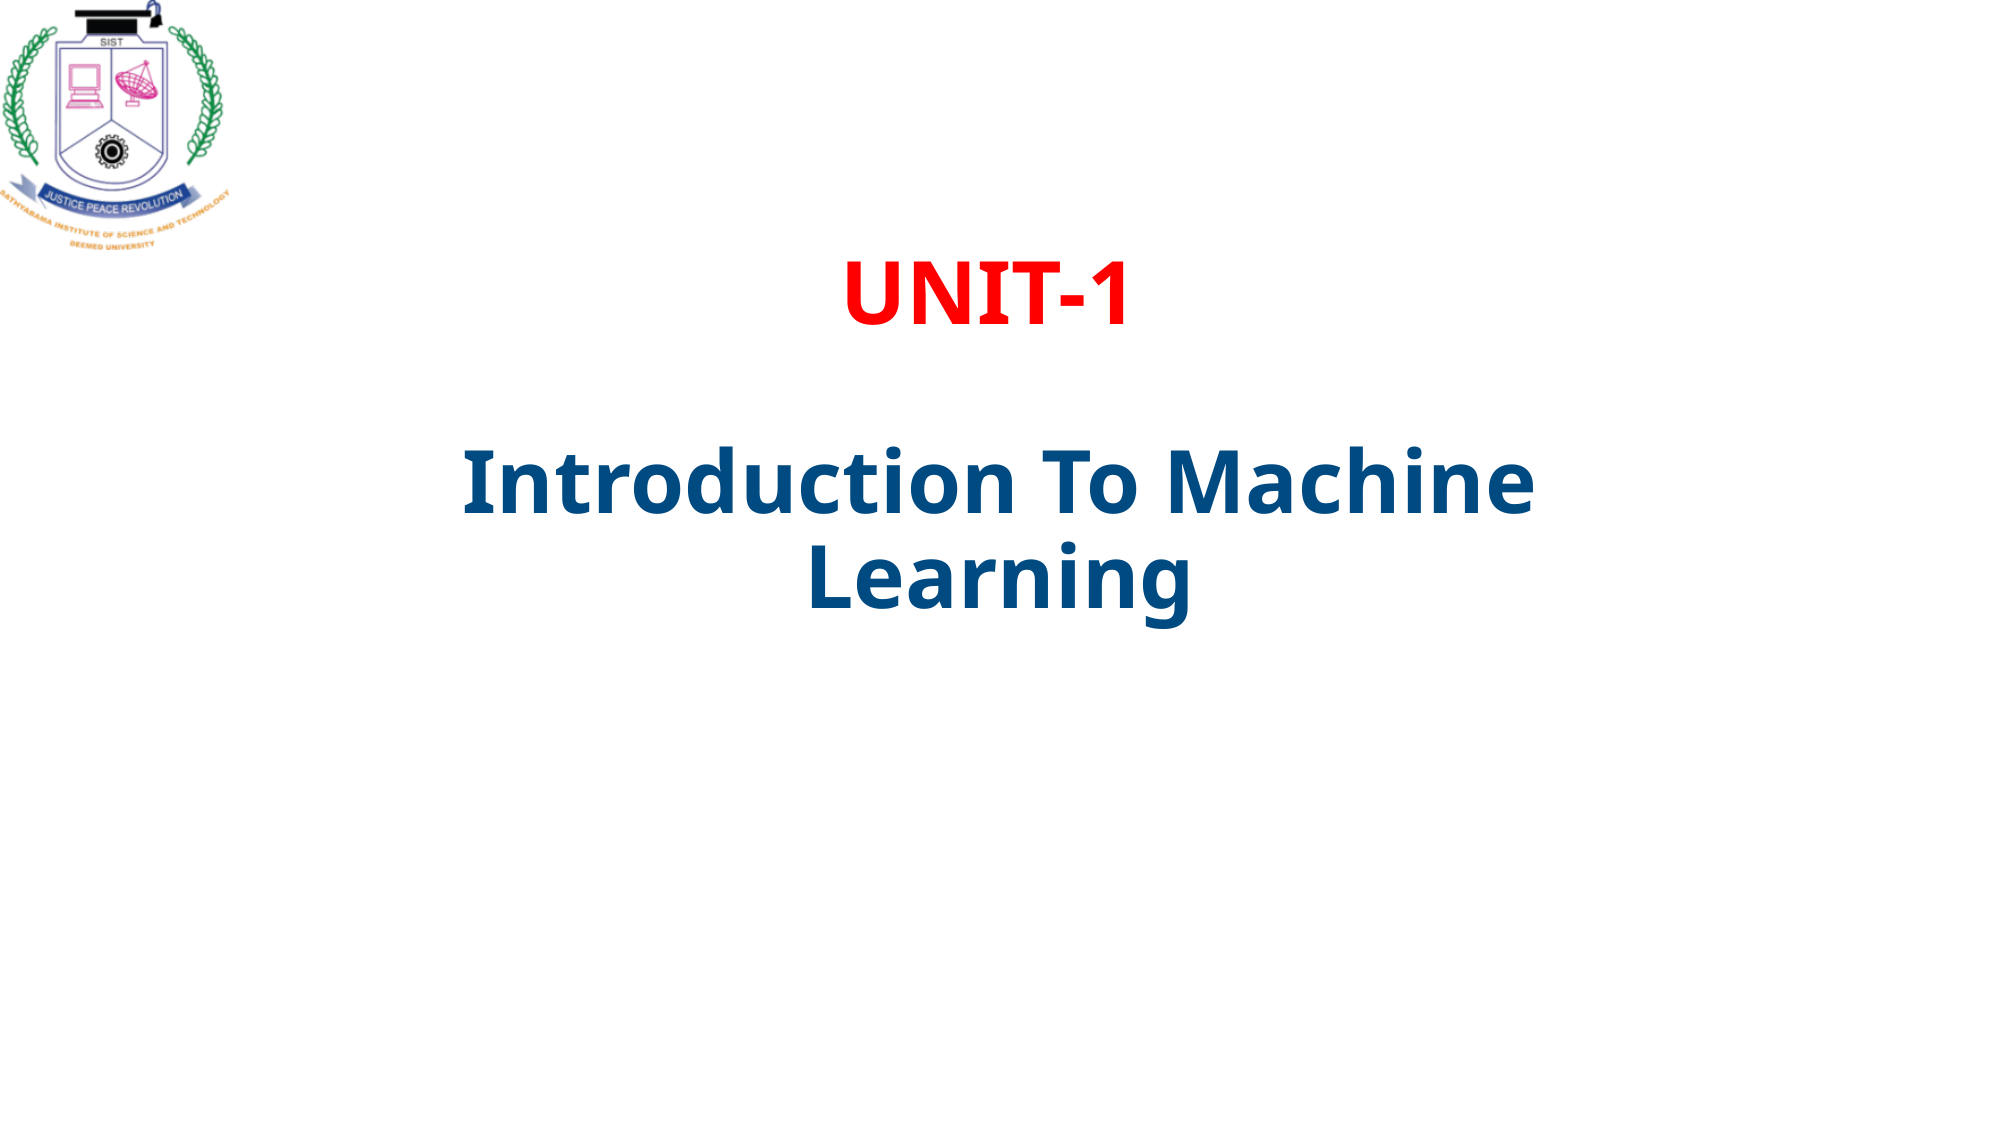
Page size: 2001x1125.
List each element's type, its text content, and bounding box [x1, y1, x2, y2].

picture [0, 0, 229, 250]
title UNIT-1 Introduction To Machine Learning [249, 427, 1750, 635]
